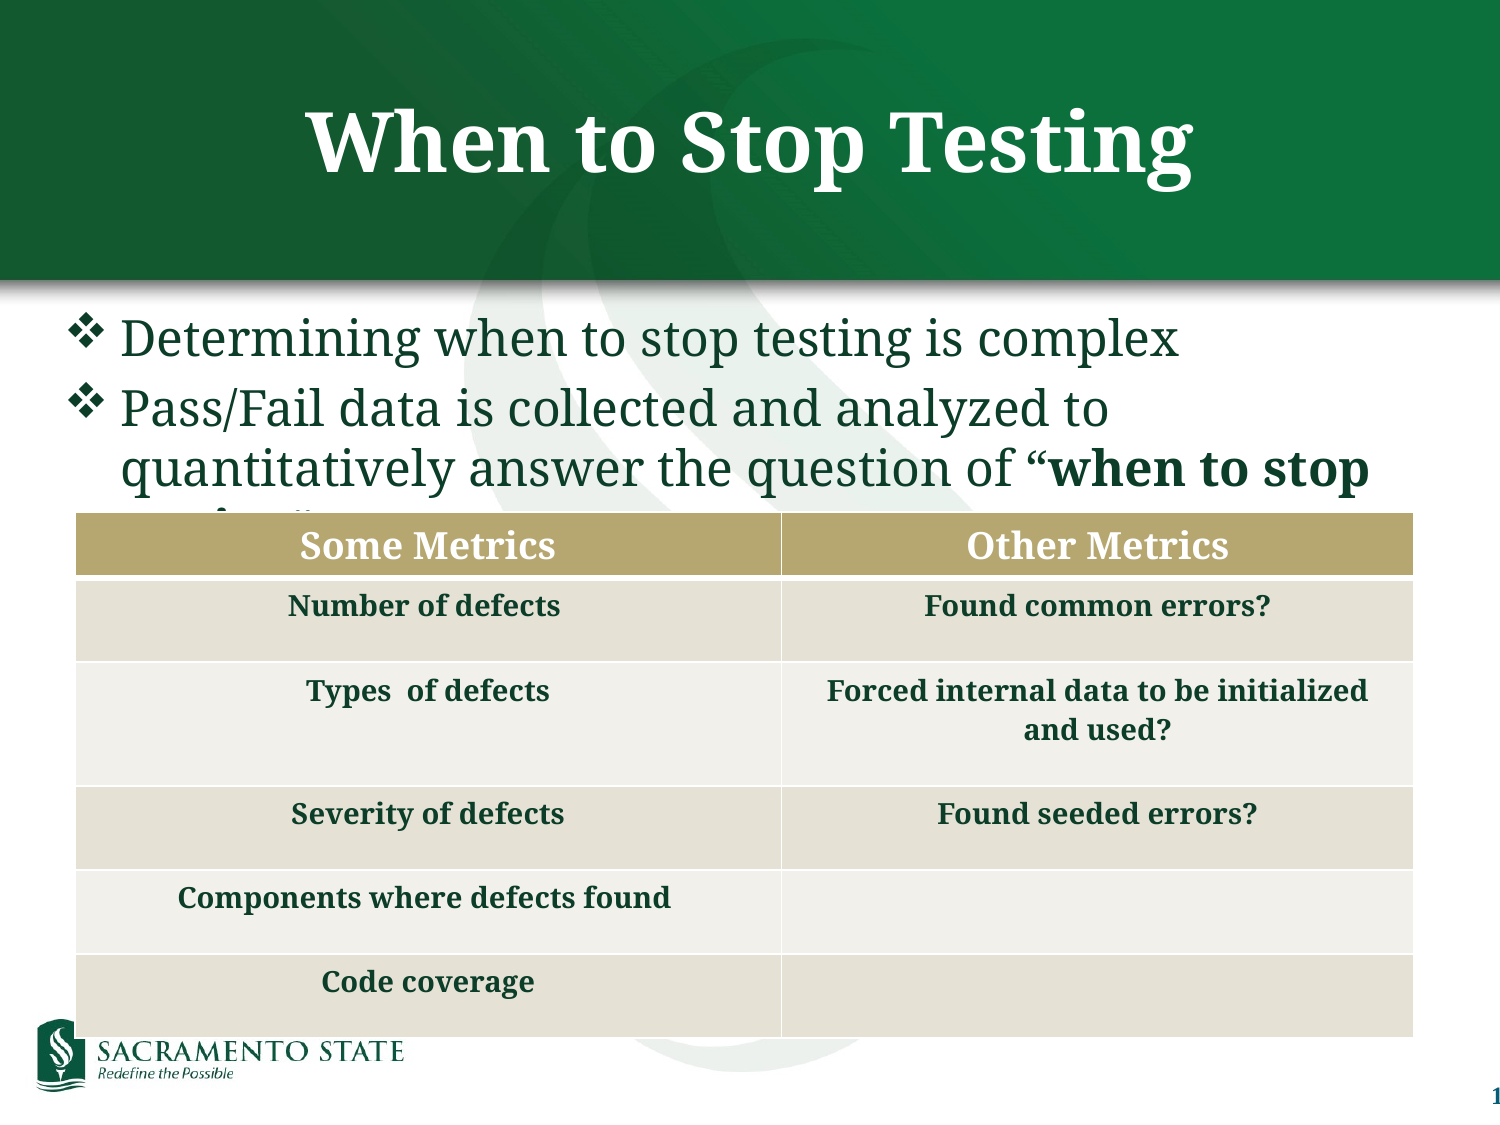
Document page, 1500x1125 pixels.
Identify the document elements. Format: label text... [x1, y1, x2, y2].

table_cell Code coverage [76, 955, 781, 1037]
table_cell Found common errors? [782, 581, 1413, 661]
table_cell Components where defects found [76, 871, 781, 953]
table_cell Found seeded errors? [782, 787, 1413, 869]
table_cell Severity of defects [76, 787, 781, 869]
picture [0, 0, 1500, 1125]
table_cell [782, 955, 1413, 1037]
table_cell Types of defects [76, 663, 781, 785]
slide_number 19 [1391, 1050, 1500, 1110]
title When to Stop Testing [75, 45, 1425, 233]
table_cell [782, 871, 1413, 953]
table_cell Forced internal data to be initialized and used? [782, 663, 1413, 785]
list Determining when to stop testing is complex Pass/Fail data is collected and analyzed to quantitatively answer the question of “when to stop testing” [48, 299, 1468, 1024]
table_header Some Metrics [76, 513, 781, 575]
table_cell Number of defects [76, 581, 781, 661]
table_header Other Metrics [782, 513, 1413, 575]
